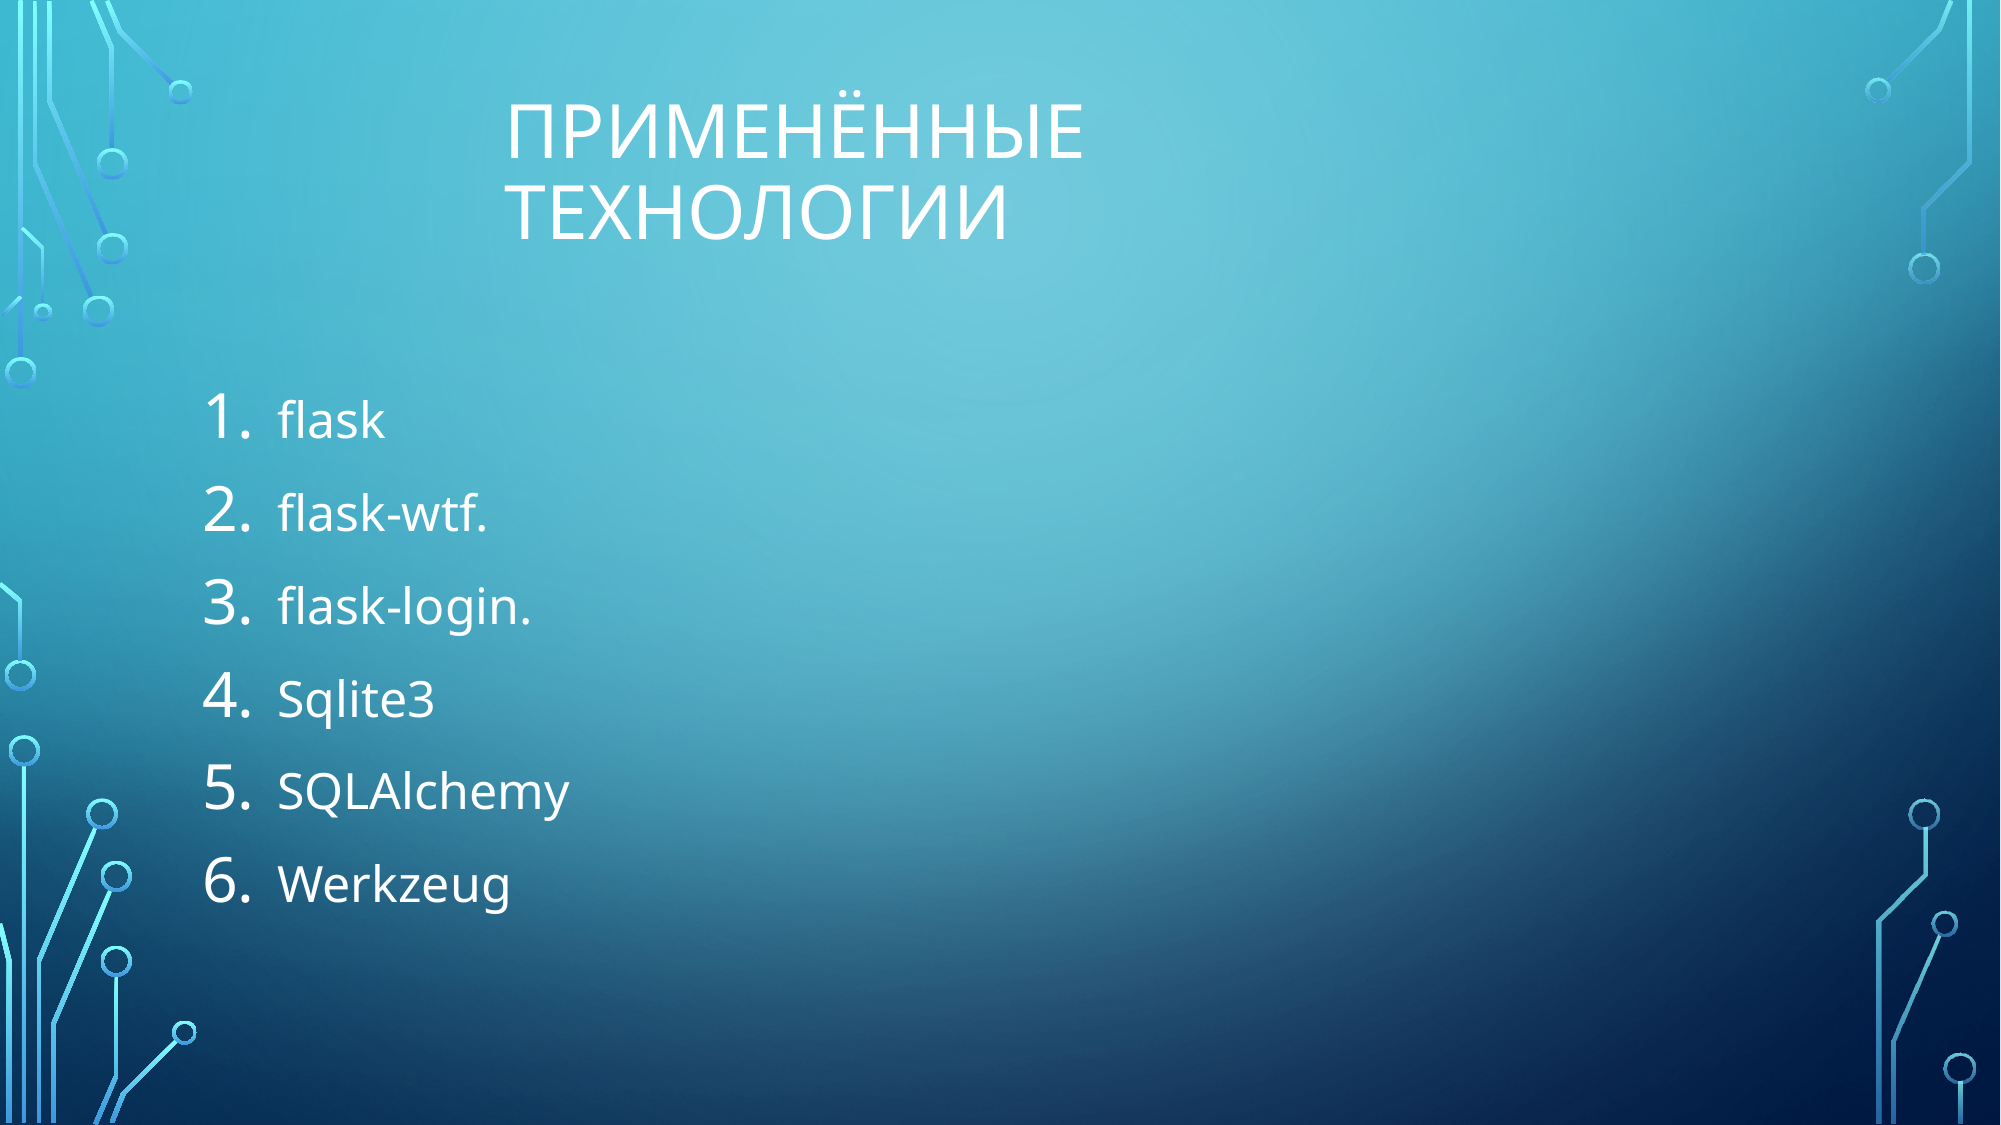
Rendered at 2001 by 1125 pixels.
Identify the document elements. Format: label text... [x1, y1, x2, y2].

list flask flask-wtf. flask-login. Sqlite3 SQLAlchemy Werkzeug [187, 369, 1813, 950]
title Применённые технологии [490, 53, 1510, 297]
